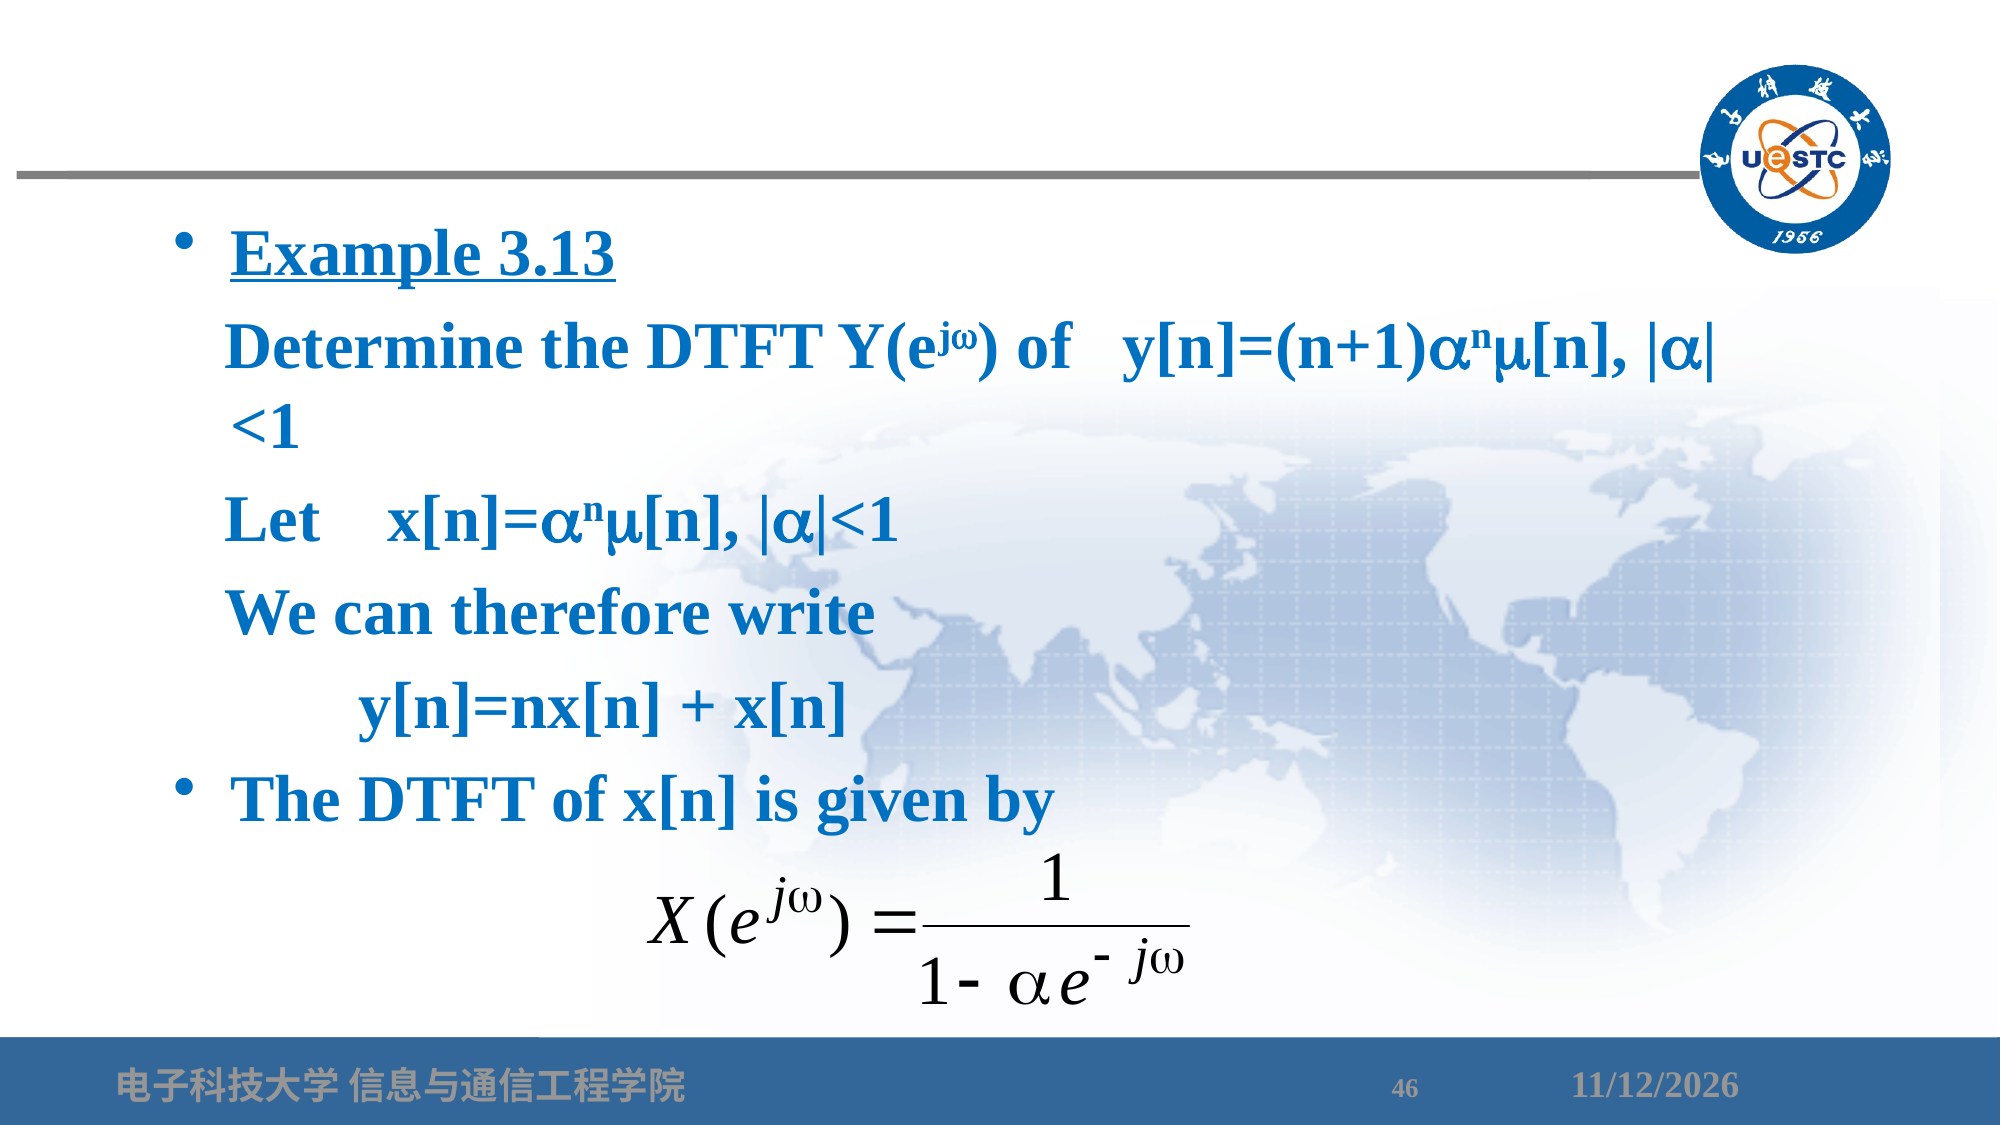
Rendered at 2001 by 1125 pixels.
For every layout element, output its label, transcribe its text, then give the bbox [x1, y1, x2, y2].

picture [1679, 56, 1940, 263]
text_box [640, 839, 1197, 1028]
picture [483, 287, 1997, 1037]
list Example 3.13 Determine the DTFT Y(ej) of y[n]=(n+1)n[n], ||<1 Let x[n]=n[n], ||<1 We can therefore write y[n]=nx[n] + x[n] The DTFT of x[n] is given by [158, 200, 1734, 716]
